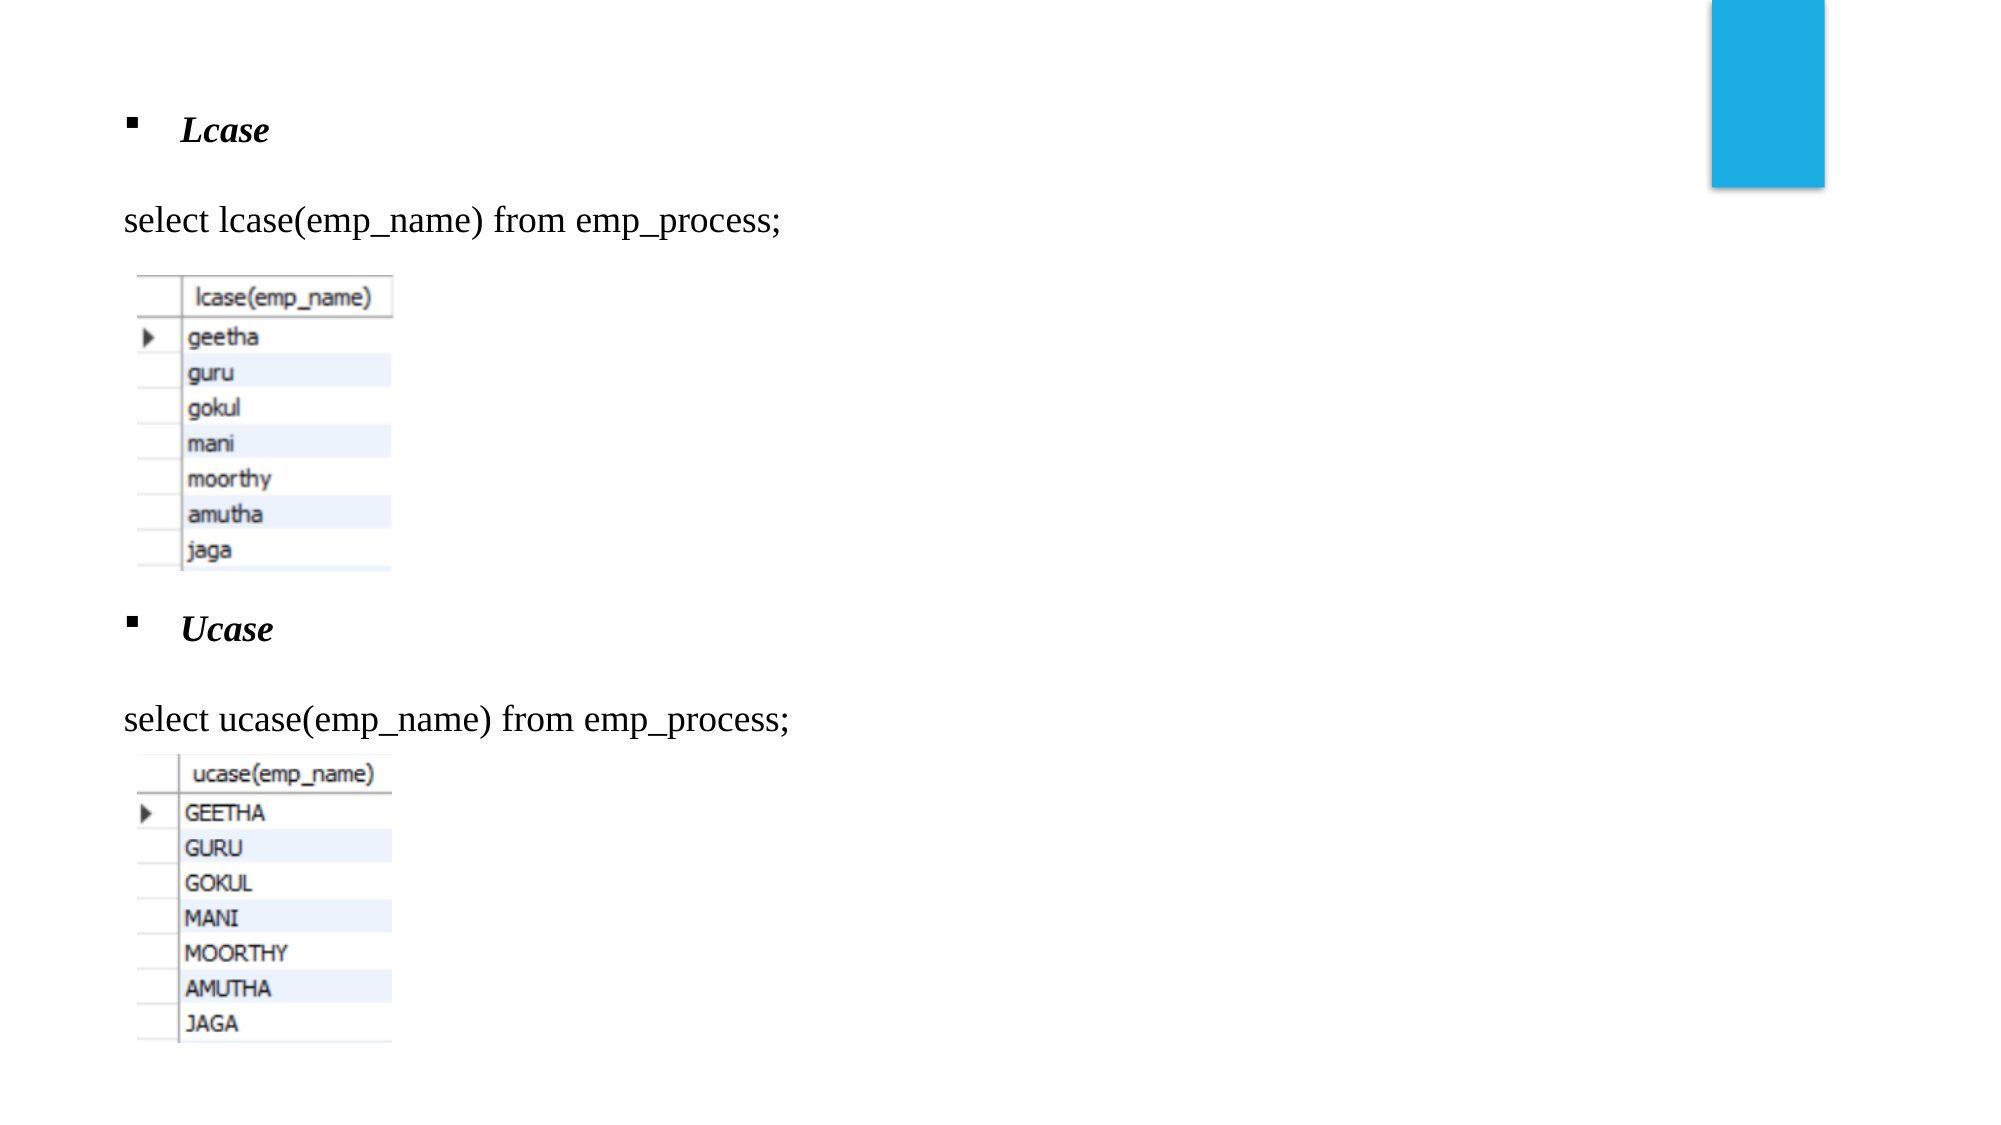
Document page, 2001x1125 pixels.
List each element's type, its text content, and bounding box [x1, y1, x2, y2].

picture [136, 275, 405, 571]
picture [136, 754, 393, 1043]
text_box Lcase select lcase(emp_name) from emp_process; [108, 97, 1666, 248]
text_box Ucase select ucase(emp_name) from emp_process; [108, 596, 883, 746]
